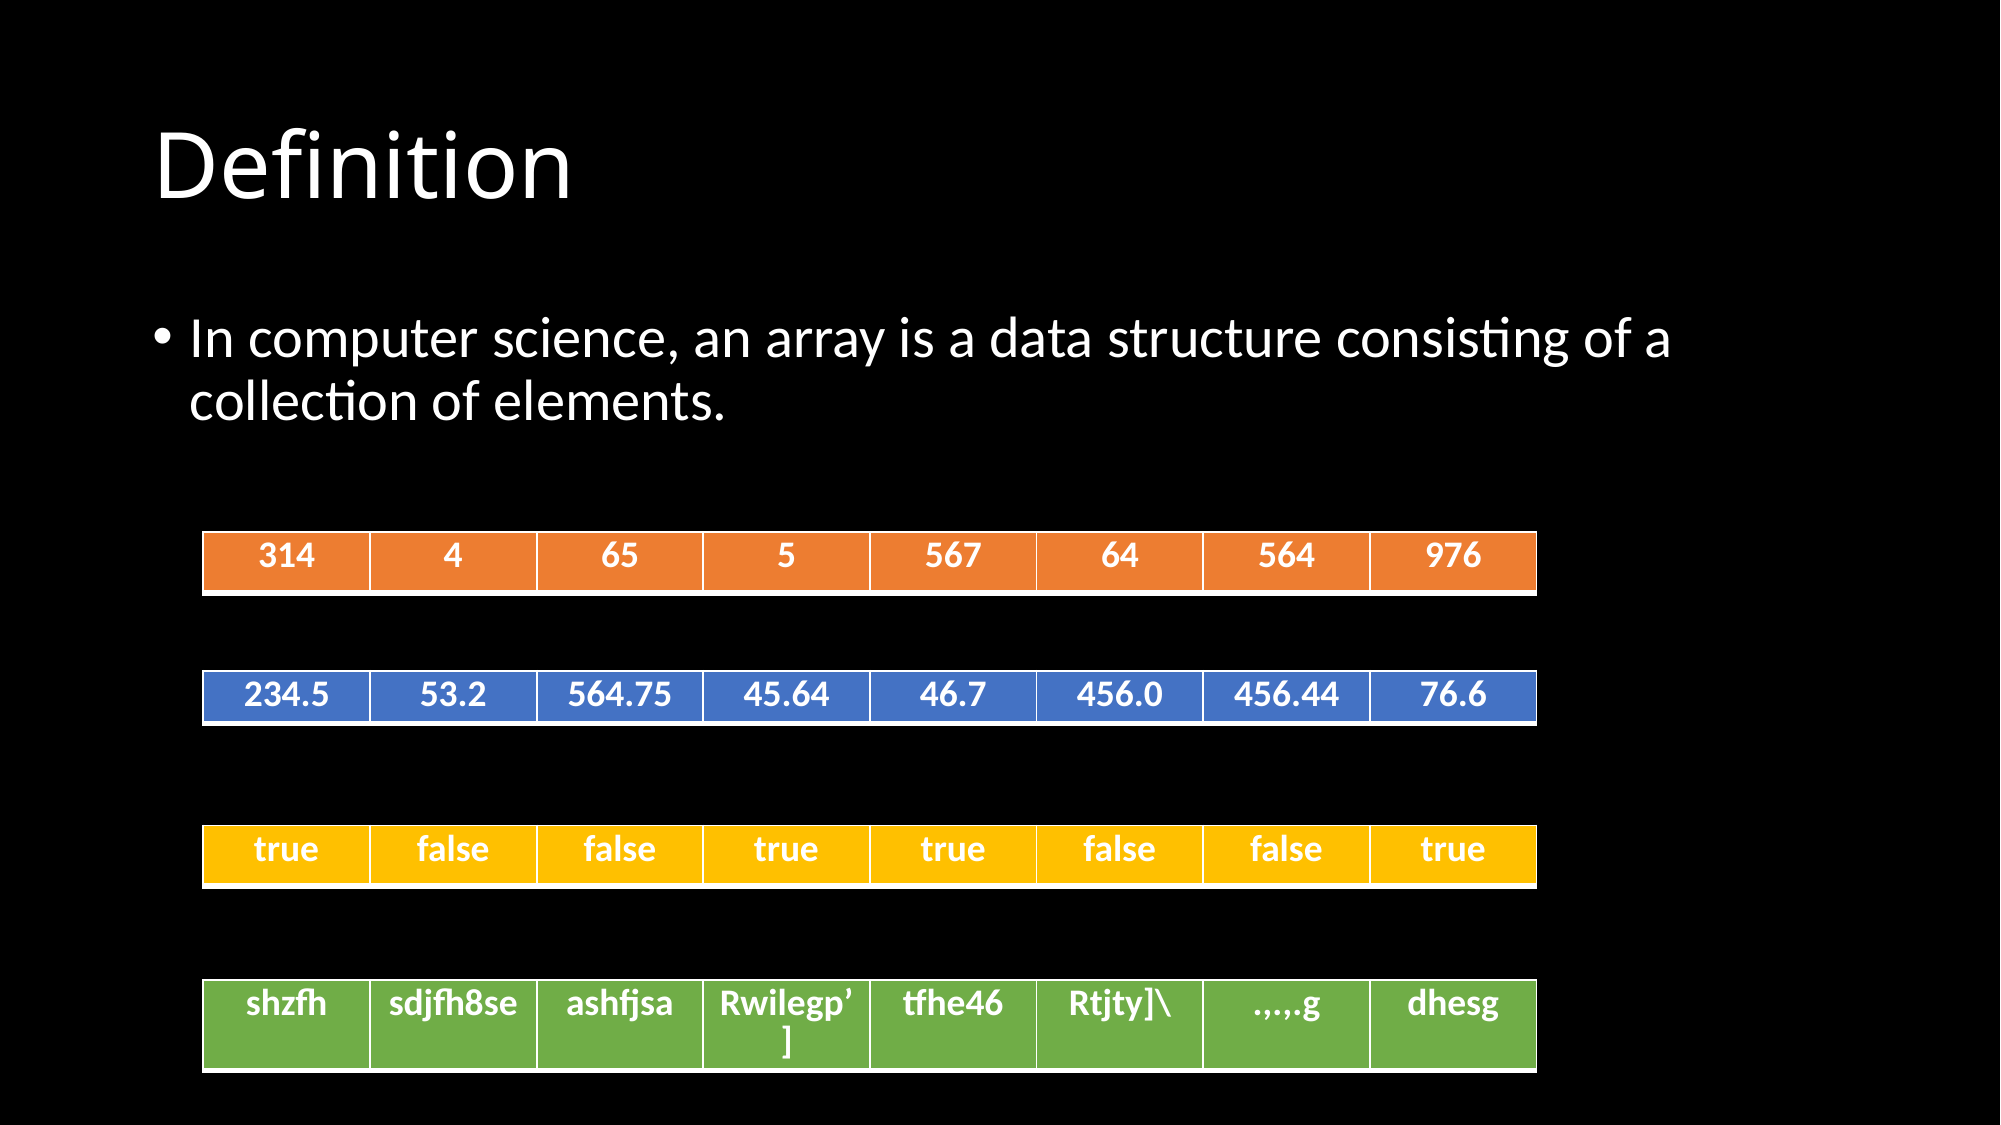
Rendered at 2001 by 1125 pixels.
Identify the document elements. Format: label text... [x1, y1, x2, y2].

table_header 976 [1371, 533, 1536, 590]
table_header 76.6 [1371, 672, 1536, 721]
table_header false [538, 826, 702, 883]
table_header true [704, 826, 869, 883]
table_header false [1204, 826, 1369, 883]
table_header true [204, 826, 369, 883]
table_header .,.,.g [1204, 981, 1369, 1068]
table_header shzfh [204, 981, 369, 1068]
table_header false [1037, 826, 1202, 883]
table_header true [1371, 826, 1536, 883]
table_header 456.44 [1204, 672, 1369, 721]
table_header dhesg [1371, 981, 1536, 1068]
table_header 53.2 [371, 672, 536, 721]
table_header ashfjsa [538, 981, 702, 1068]
table_header false [371, 826, 536, 883]
table_header 564 [1204, 533, 1369, 590]
table_header Rwilegp’] [704, 981, 869, 1068]
table_header true [871, 826, 1036, 883]
table_header 46.7 [871, 672, 1036, 721]
table_header 314 [204, 533, 369, 590]
table_header 64 [1037, 533, 1202, 590]
table_header 564.75 [538, 672, 702, 721]
table_header 65 [538, 533, 702, 590]
table_header Rtjty]\ [1037, 981, 1202, 1068]
table_header 4 [371, 533, 536, 590]
table_header 45.64 [704, 672, 869, 721]
list In computer science, an array is a data structure consisting of a collection of elements. [137, 299, 1863, 469]
table_header 234.5 [204, 672, 369, 721]
table_header sdjfh8se [371, 981, 536, 1068]
table_header 456.0 [1037, 672, 1202, 721]
table_header 567 [871, 533, 1036, 590]
table_header 5 [704, 533, 869, 590]
title Definition [137, 59, 1863, 278]
table_header tfhe46 [871, 981, 1036, 1068]
